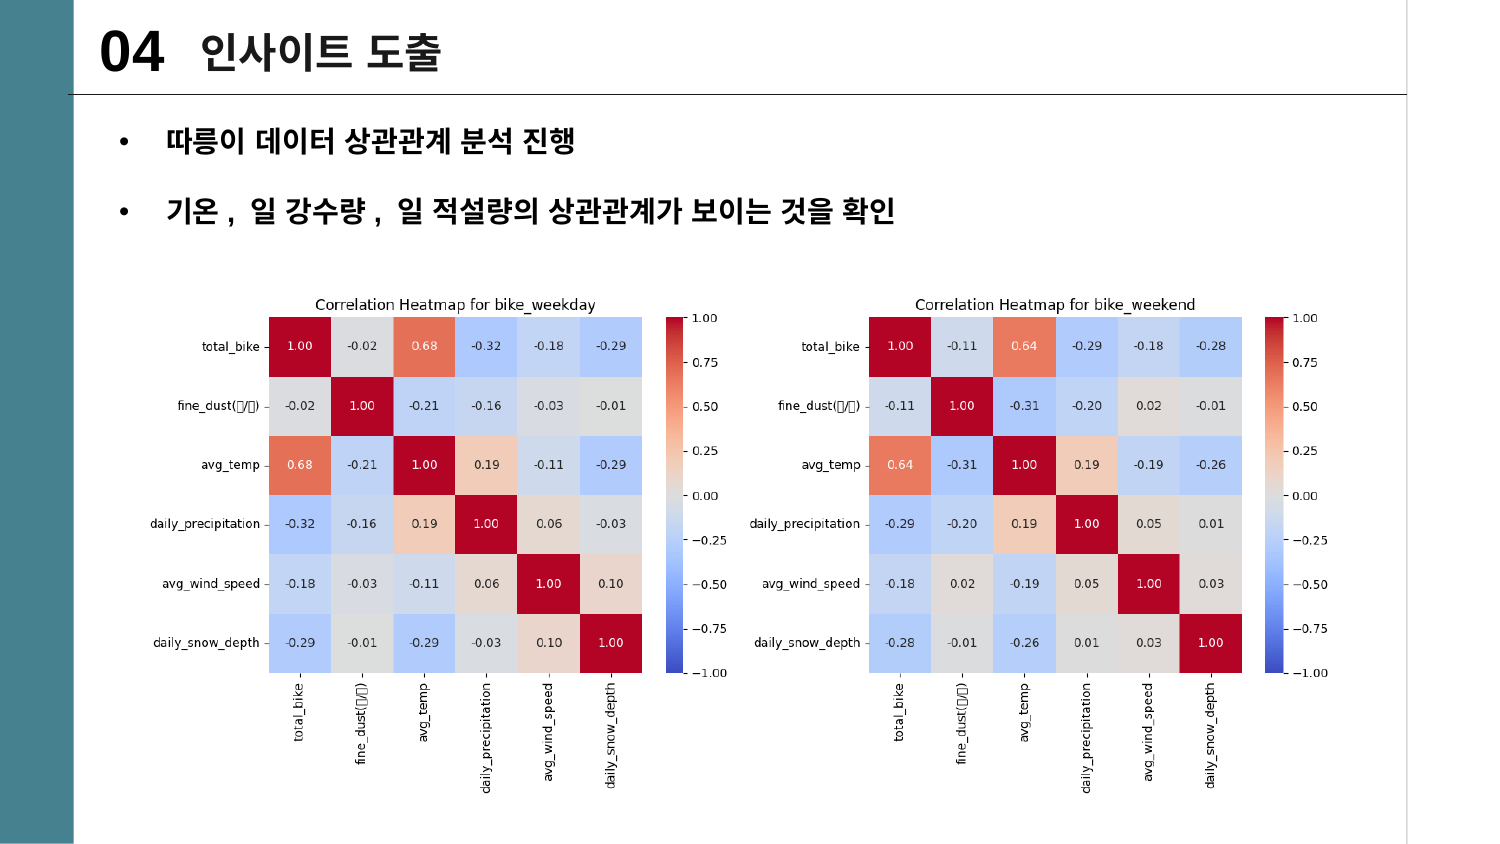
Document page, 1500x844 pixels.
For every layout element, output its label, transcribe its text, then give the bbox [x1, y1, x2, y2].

text_box 따릉이 데이터 상관관계 분석 진행 기온, 일 강수량, 일 적설량의 상관관계가 보이는 것을 확인 [104, 116, 1372, 236]
text_box 인사이트 도출 [185, 11, 800, 86]
text_box 04 [85, 5, 205, 91]
picture [139, 289, 1336, 801]
